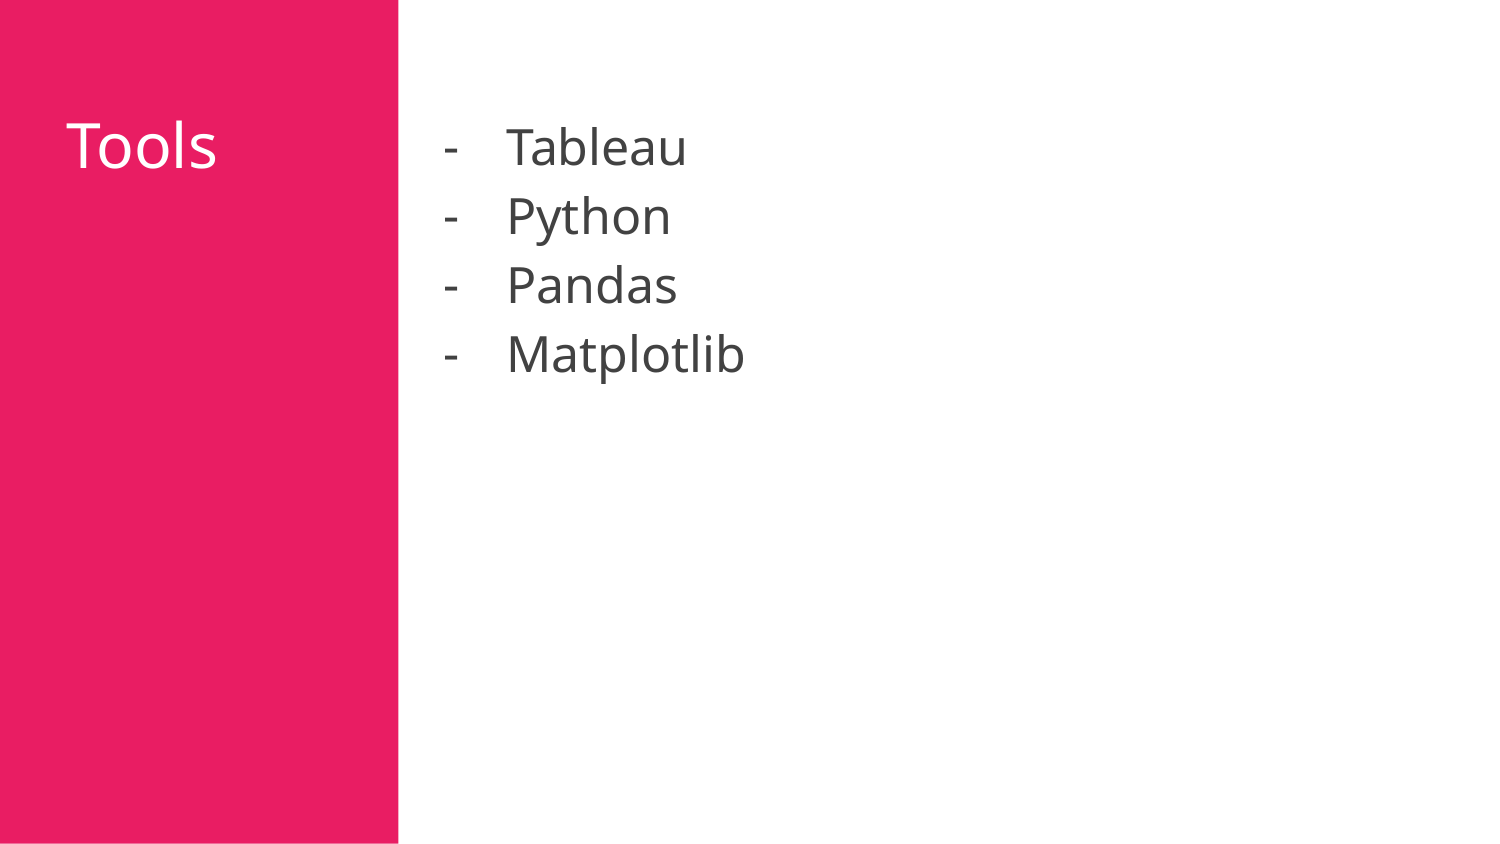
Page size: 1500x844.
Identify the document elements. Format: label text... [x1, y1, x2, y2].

text_box [0, 0, 399, 844]
list Tableau Python Pandas Matplotlib [416, 91, 1449, 780]
title Tools [51, 61, 373, 197]
